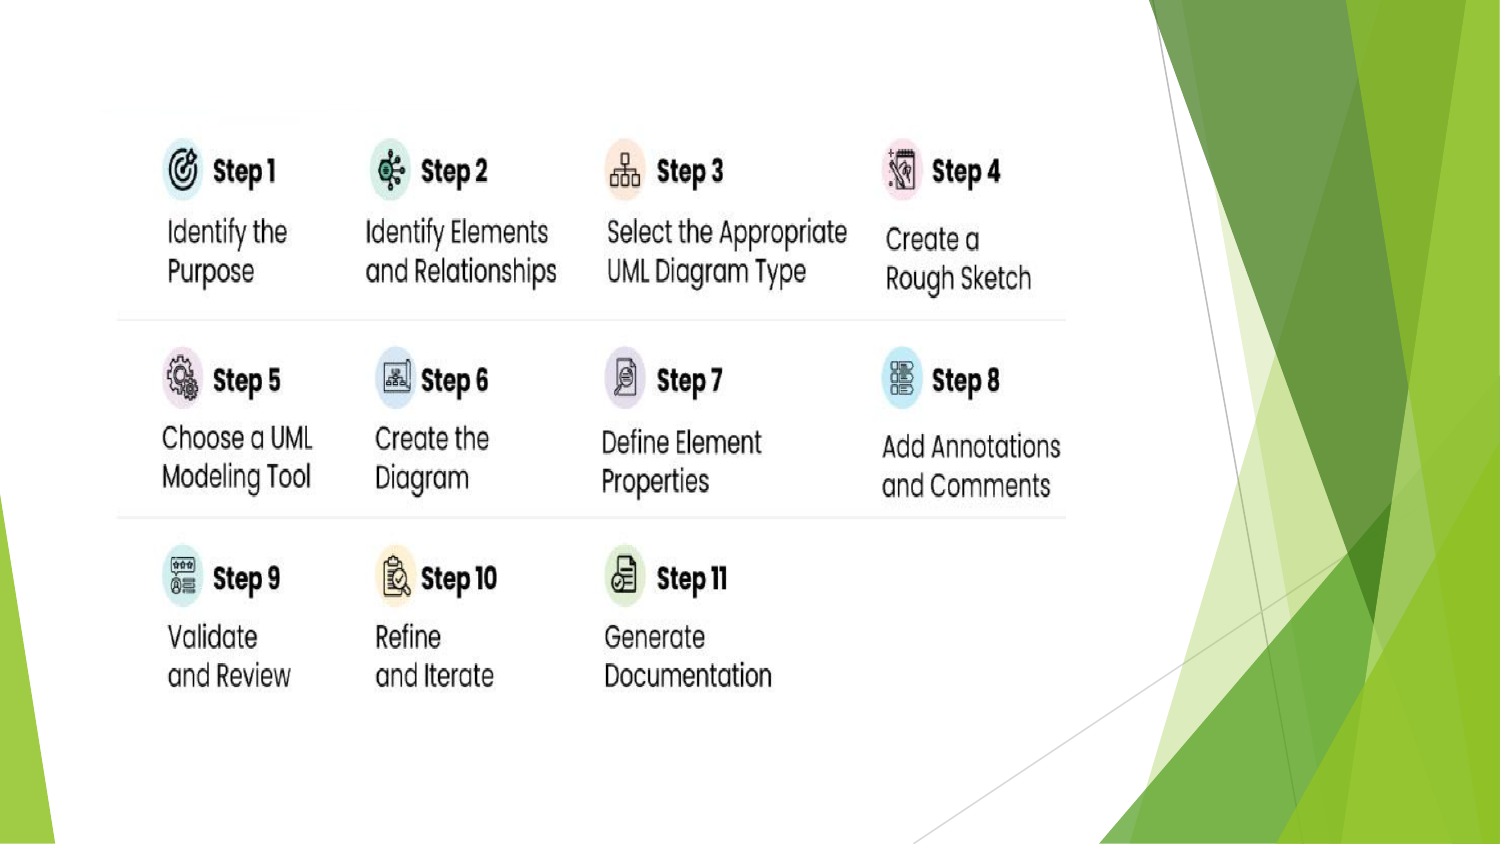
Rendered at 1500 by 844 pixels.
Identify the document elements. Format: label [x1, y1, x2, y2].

picture [99, 109, 1066, 717]
